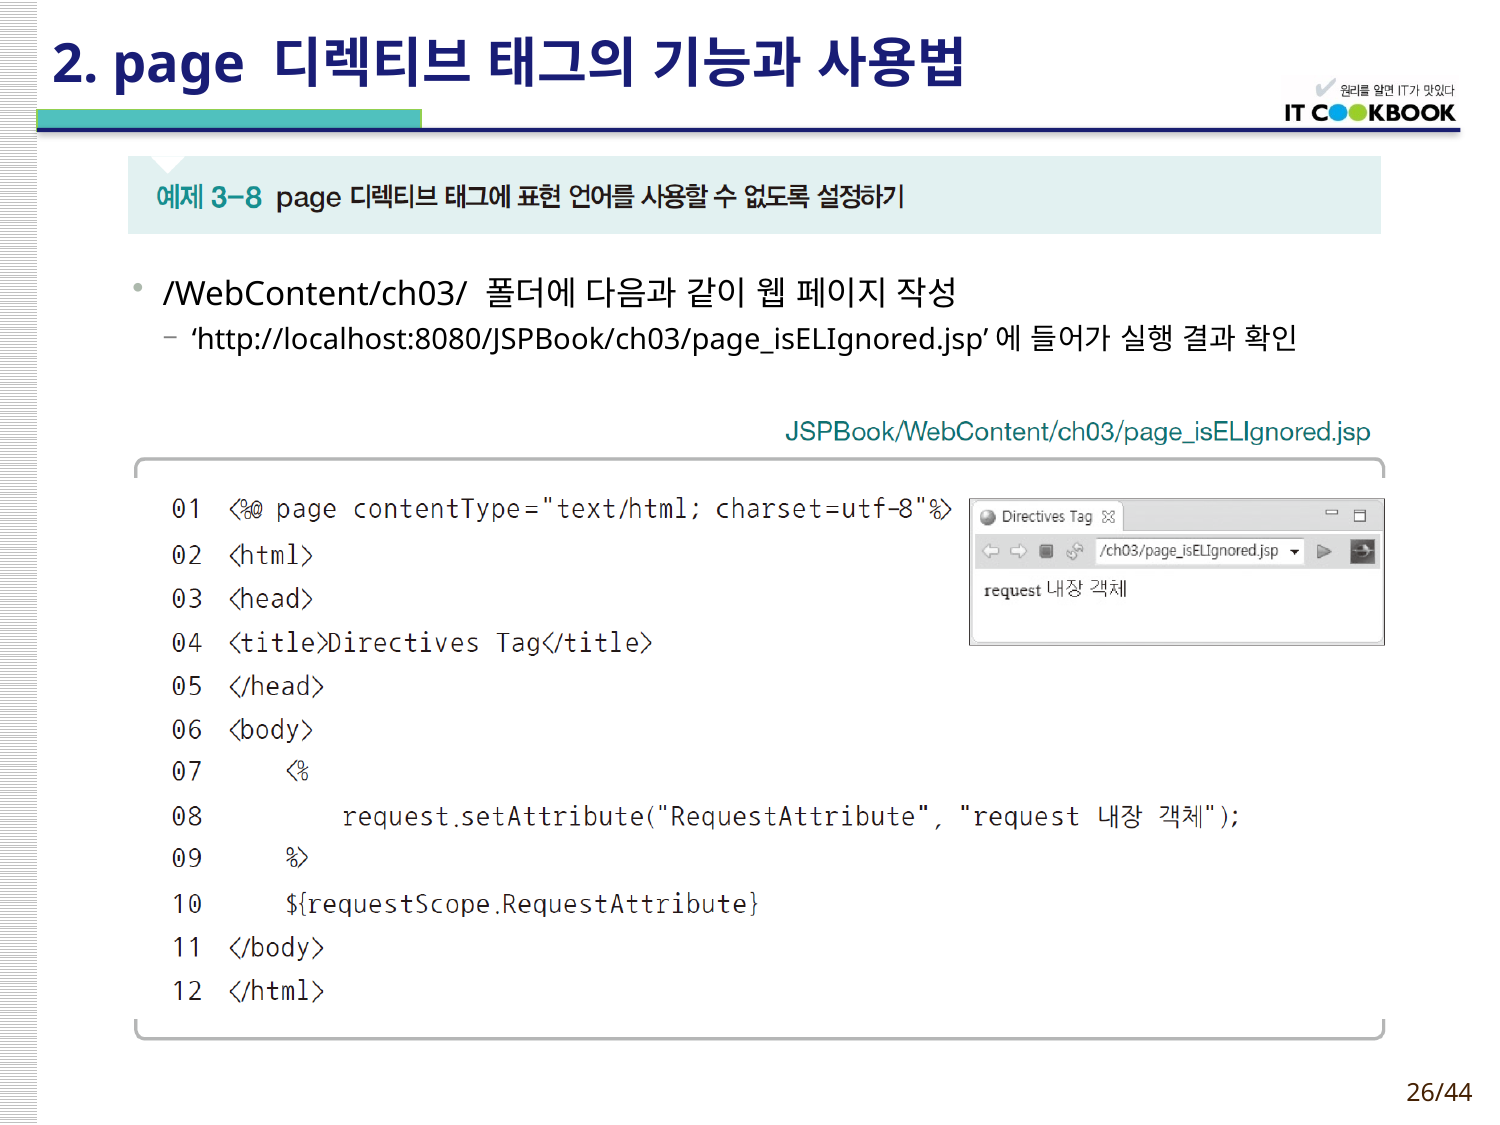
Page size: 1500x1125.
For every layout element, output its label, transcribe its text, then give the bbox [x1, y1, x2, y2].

picture [111, 408, 1399, 1043]
list /WebContent/ch03/ 폴더에 다음과 같이 웹 페이지 작성 ‘http://localhost:8080/JSPBook/ch03/page_isELIgnored.jsp’에 들어가 실행 결과 확인 [29, 144, 1455, 1083]
picture [1281, 75, 1459, 123]
title 2. page 디렉티브 태그의 기능과 사용법 [37, 13, 1278, 109]
picture [123, 148, 1386, 240]
